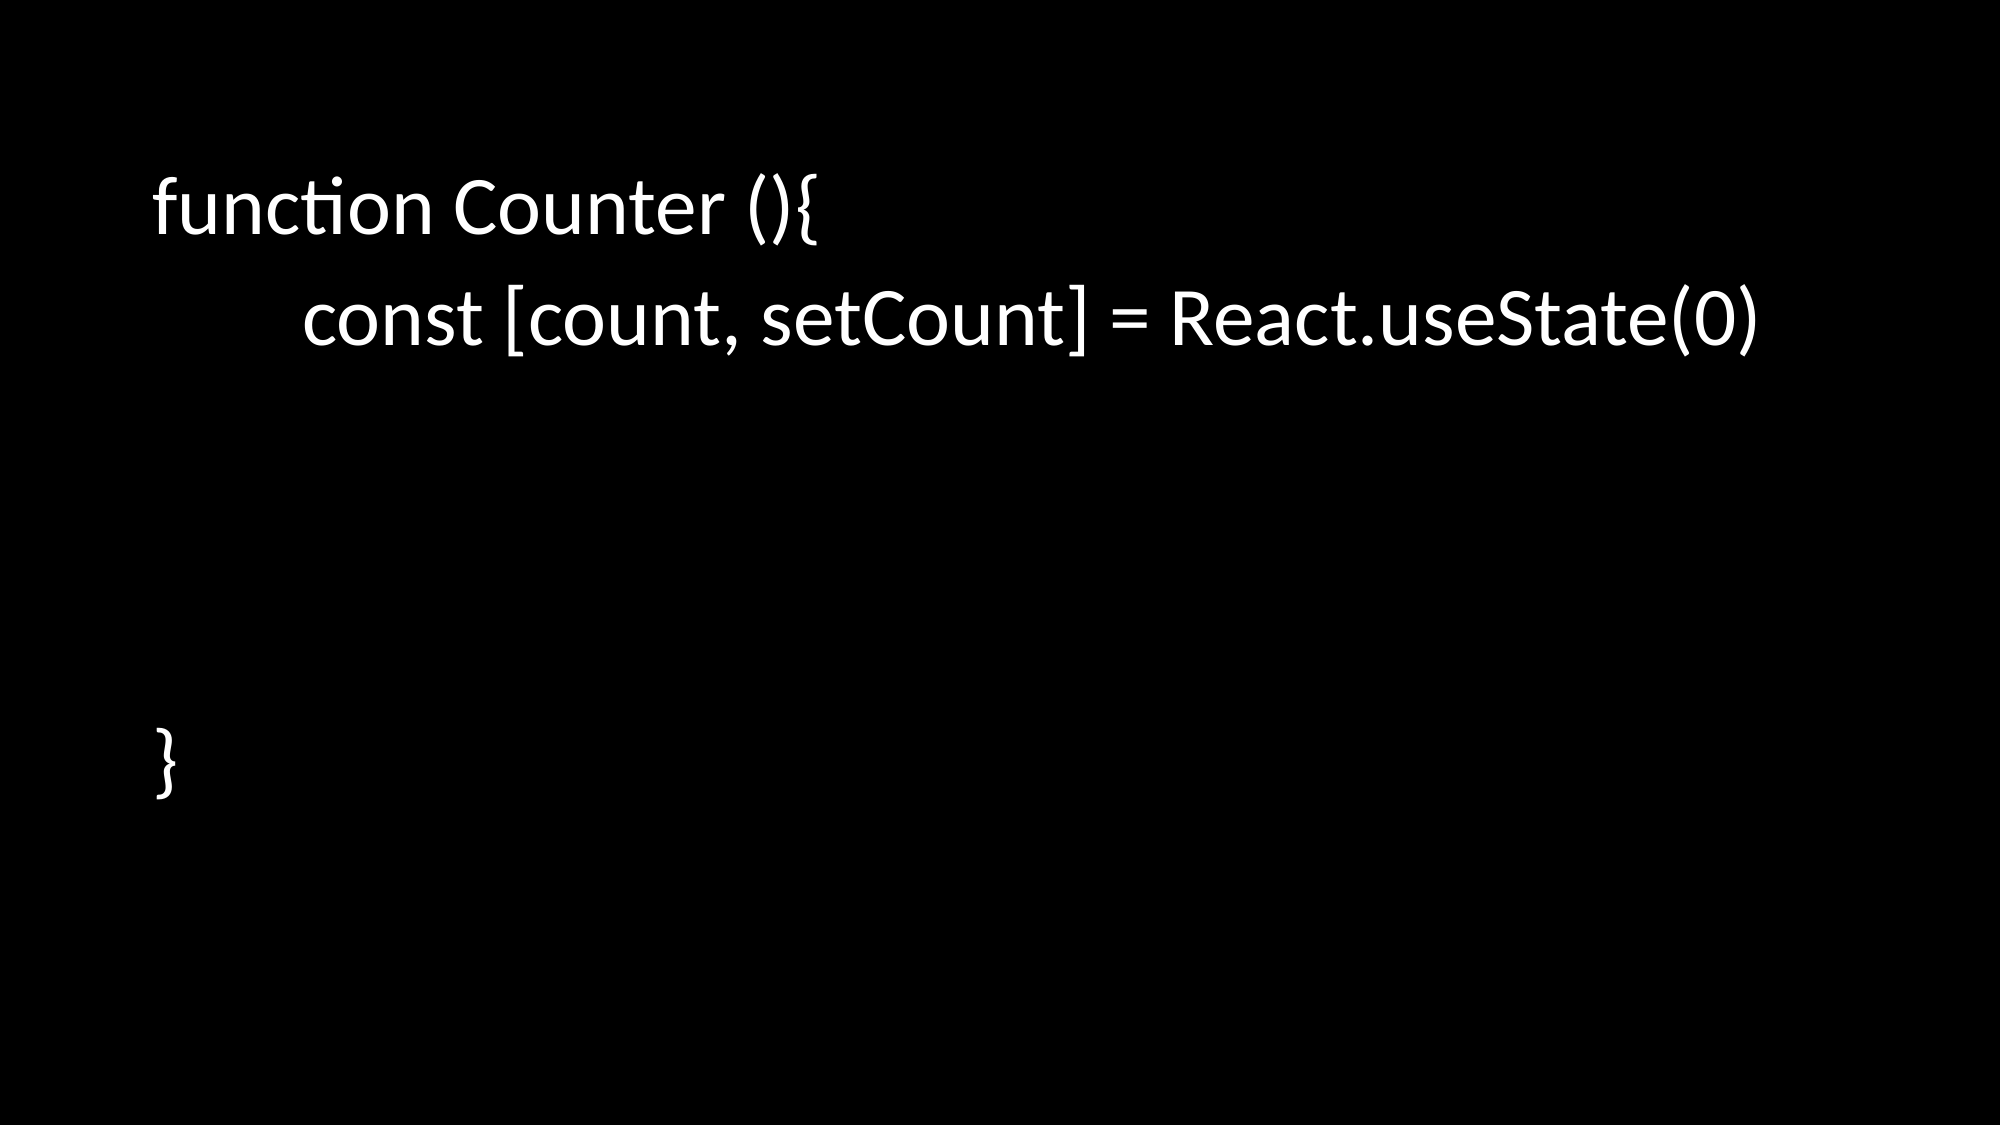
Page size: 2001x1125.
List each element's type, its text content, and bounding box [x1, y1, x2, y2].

list function Counter (){ const [count, setCount] = React.useState(0) } [137, 155, 1863, 1014]
